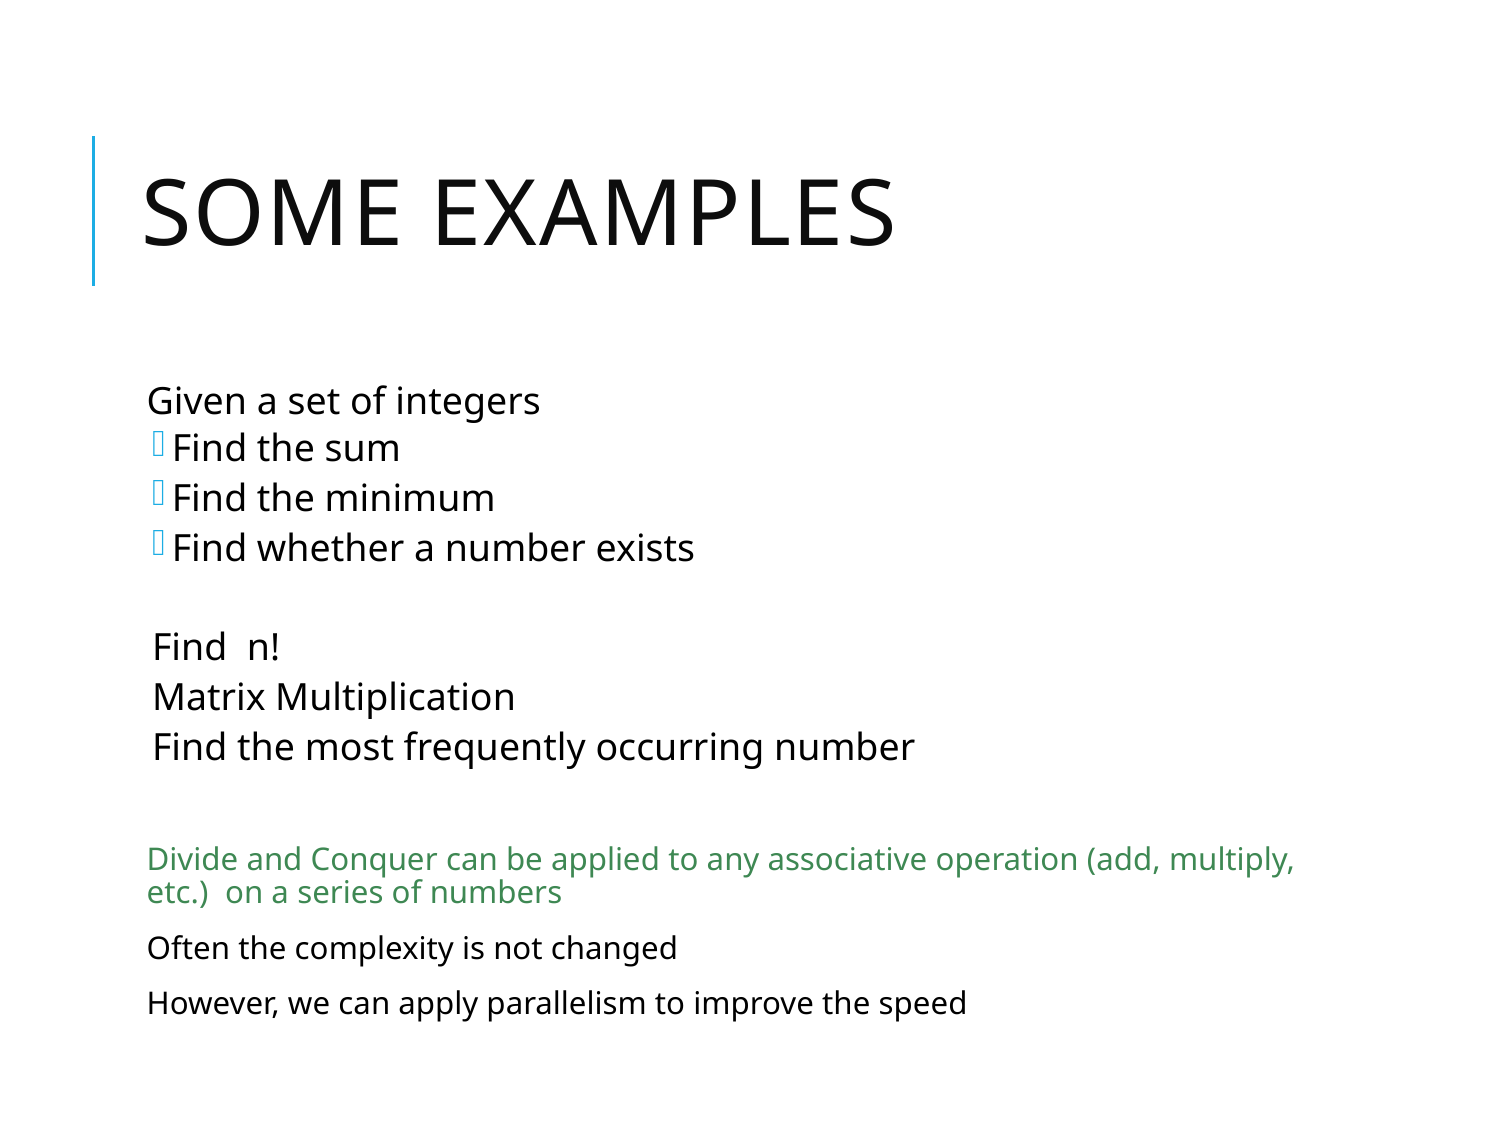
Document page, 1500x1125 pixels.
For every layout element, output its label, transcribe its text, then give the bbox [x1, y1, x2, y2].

title Some Examples [126, 96, 1322, 342]
list Given a set of integers Find the sum Find the minimum Find whether a number exists Find n! Matrix Multiplication Find the most frequently occurring number Divide and Conquer can be applied to any associative operation (add, multiply, etc.) on a series of numbers Often the complexity is not changed However, we can apply parallelism to improve the speed [126, 375, 1322, 1035]
